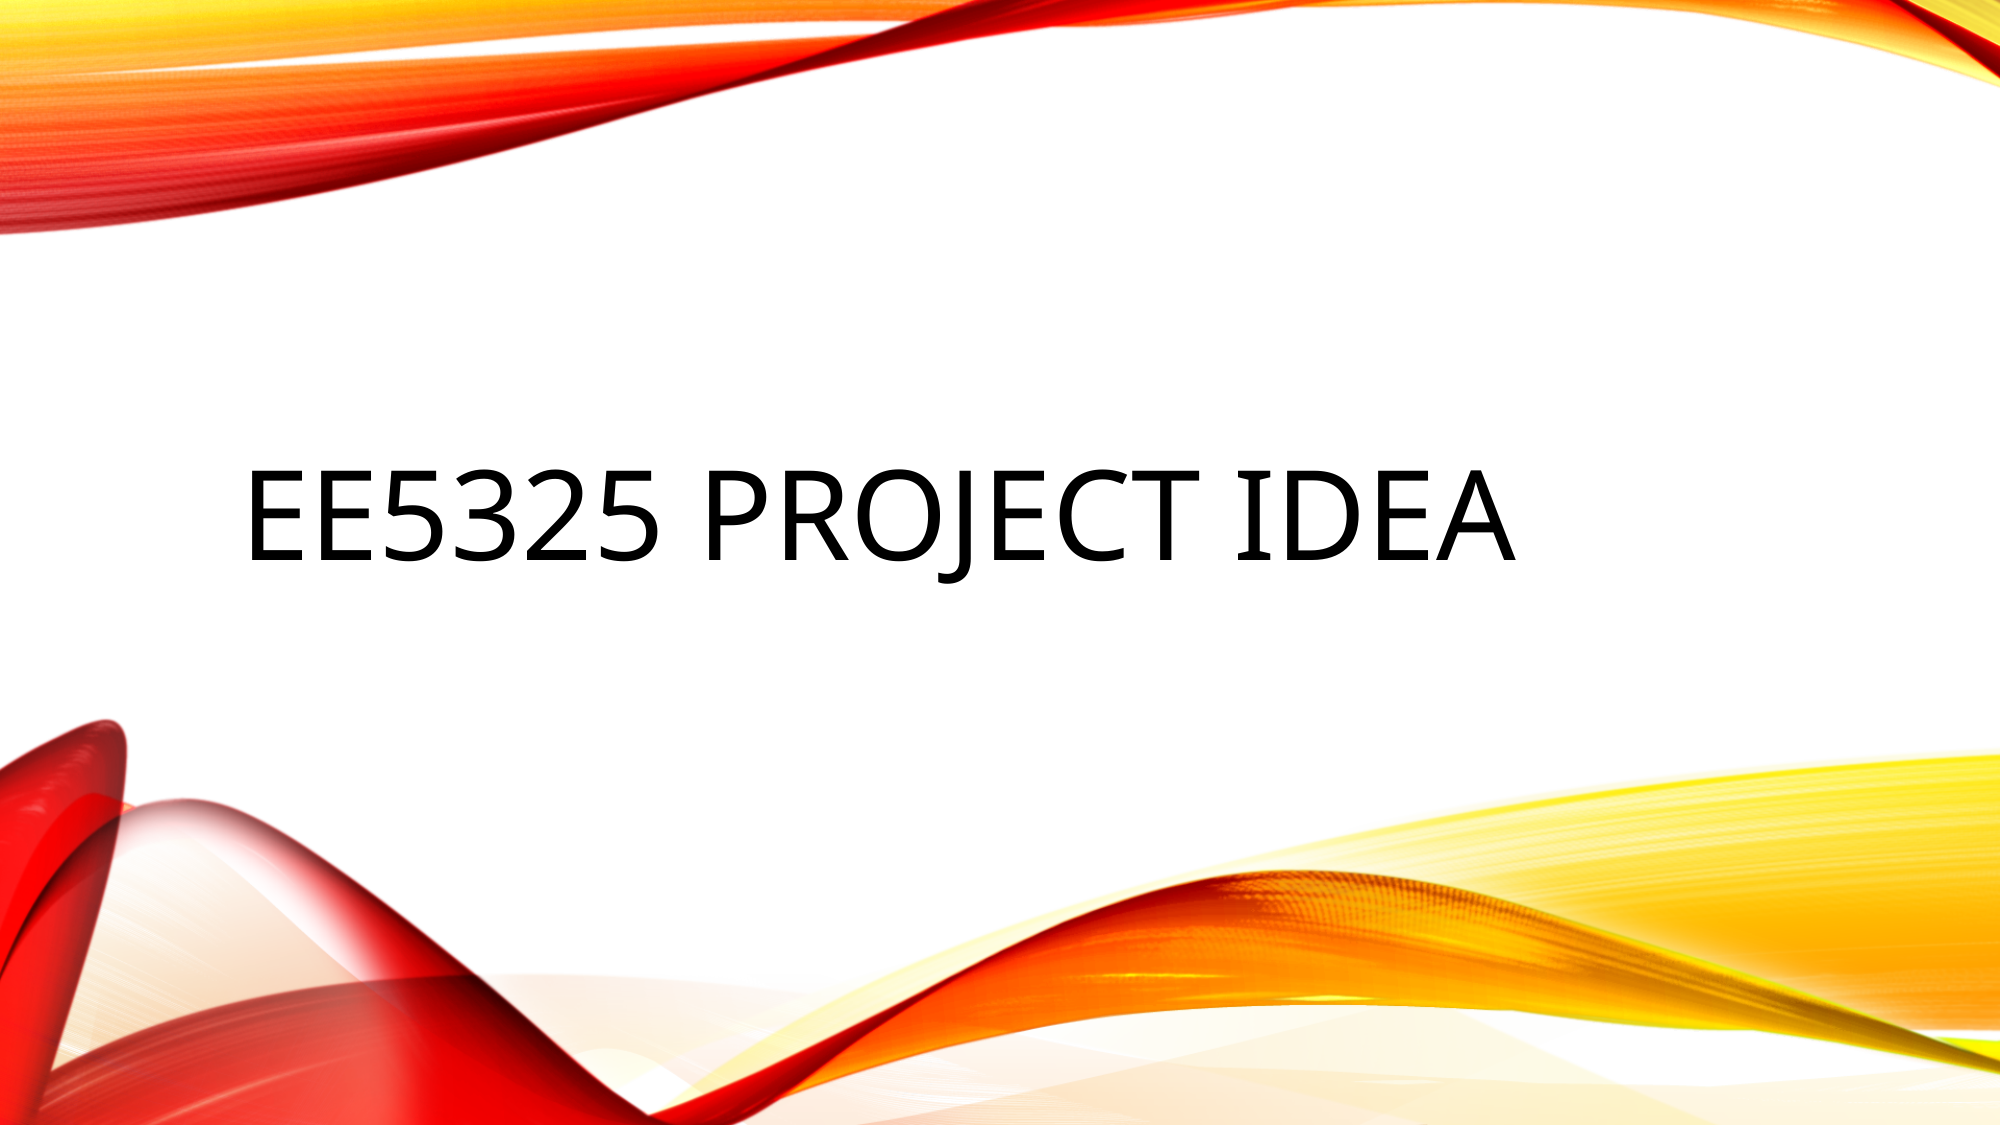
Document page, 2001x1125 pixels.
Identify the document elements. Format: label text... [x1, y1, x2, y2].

picture [0, 0, 2000, 237]
picture [0, 717, 2000, 1125]
title EE5325 Project Idea [225, 295, 1775, 596]
